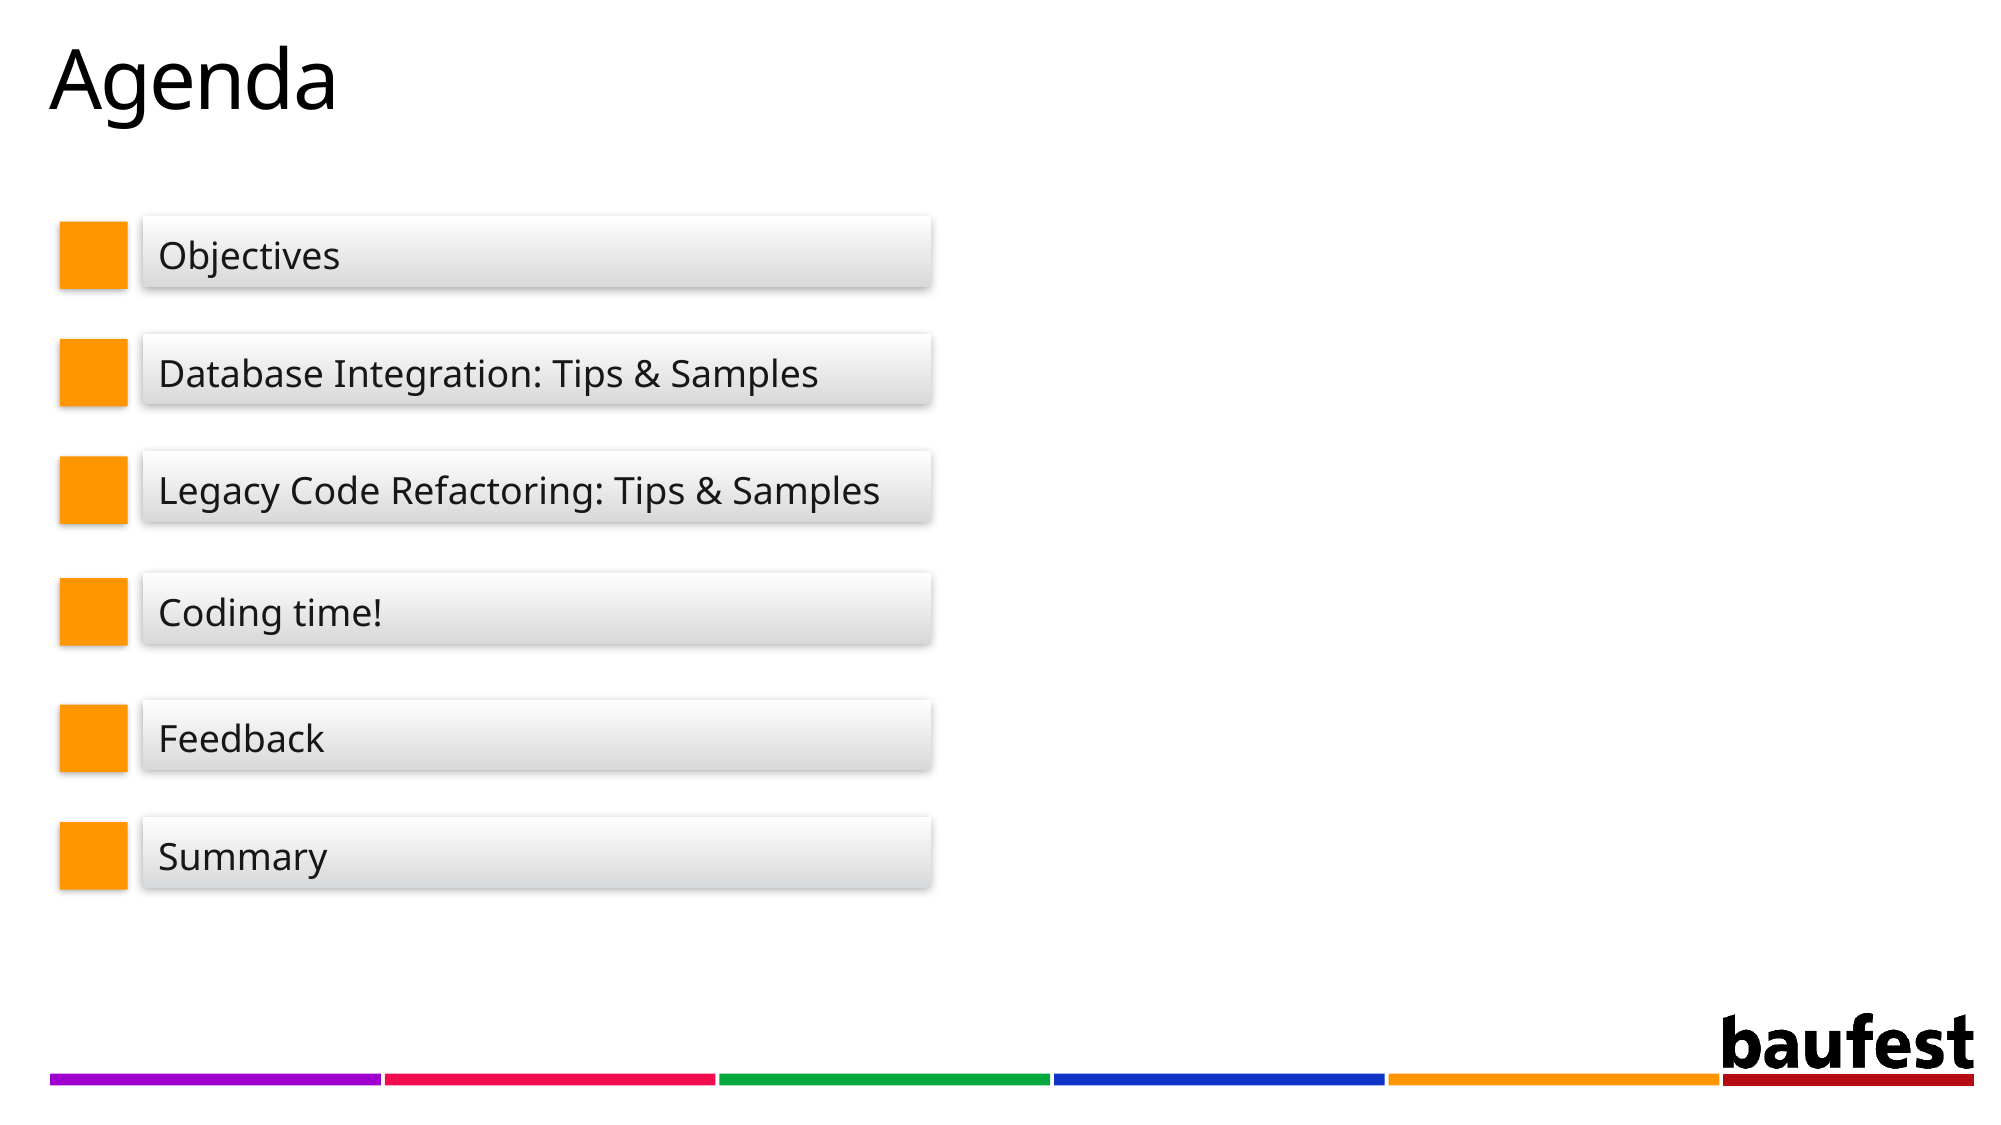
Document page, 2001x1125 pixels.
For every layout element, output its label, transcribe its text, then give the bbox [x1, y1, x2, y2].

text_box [59, 573, 932, 646]
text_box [59, 216, 932, 290]
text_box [59, 699, 932, 773]
title Agenda [49, 37, 1952, 129]
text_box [59, 334, 932, 407]
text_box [59, 451, 932, 524]
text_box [59, 817, 932, 890]
picture [1723, 1013, 1974, 1086]
